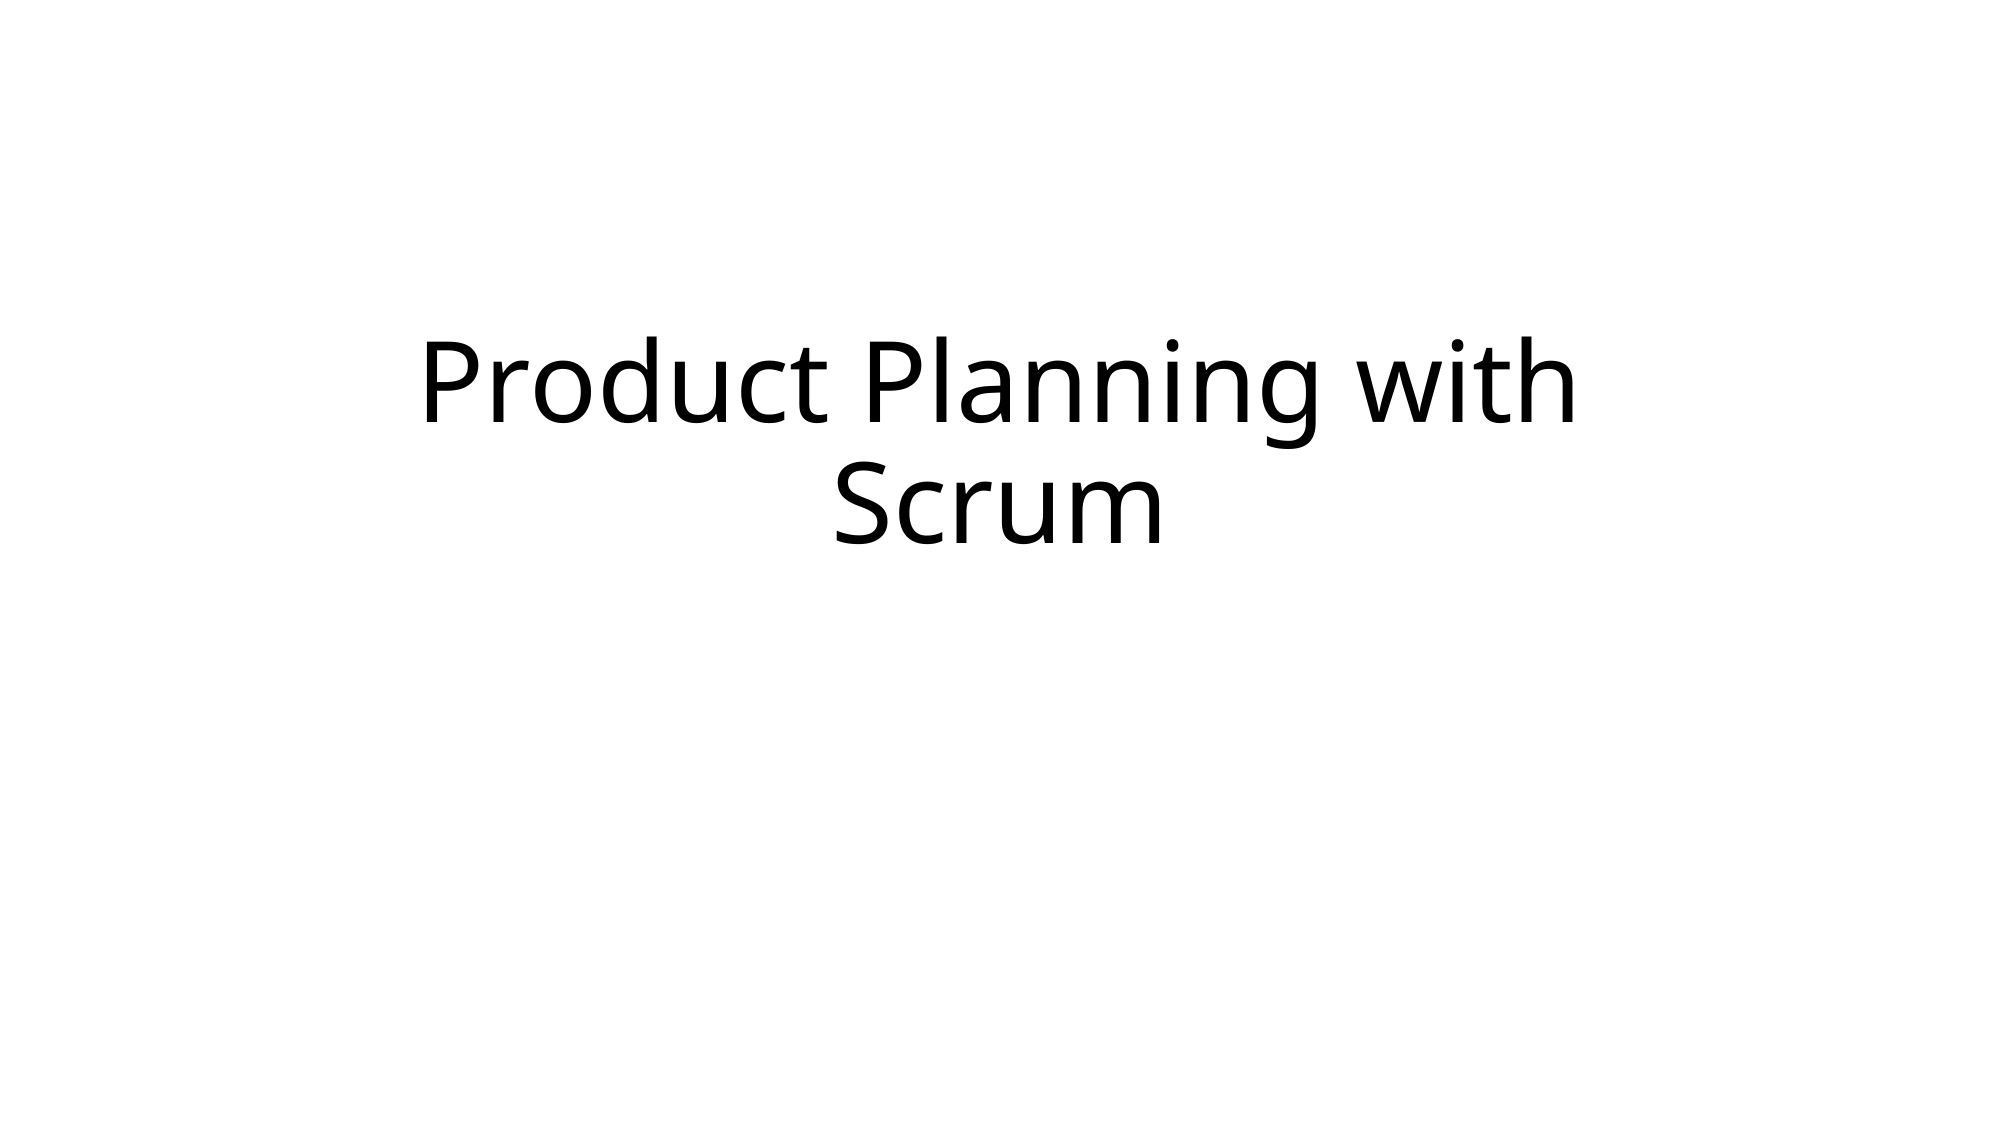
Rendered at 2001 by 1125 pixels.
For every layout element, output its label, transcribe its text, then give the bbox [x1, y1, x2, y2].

title Product Planning with Scrum [249, 184, 1750, 576]
